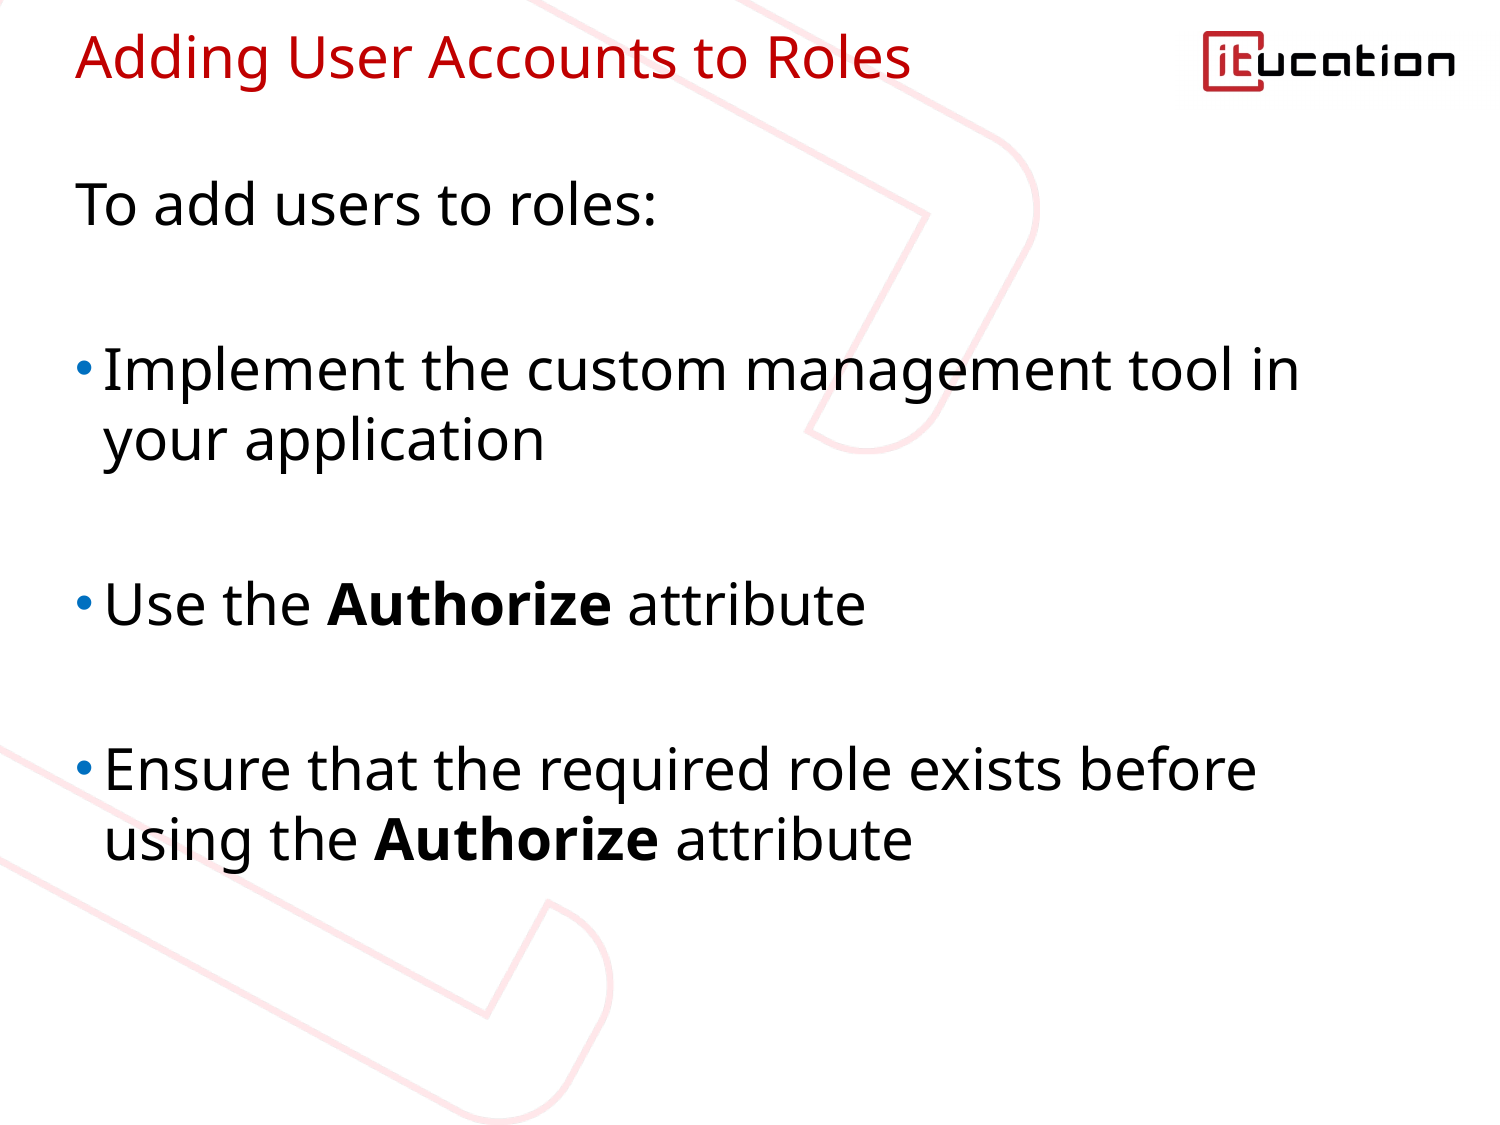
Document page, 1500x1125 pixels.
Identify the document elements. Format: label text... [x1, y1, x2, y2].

picture [1186, 31, 1500, 110]
title Adding User Accounts to Roles [75, 0, 1186, 122]
text_box To add users to roles: Implement the custom management tool in your application Use the Authorize attribute Ensure that the required role exists before using the Authorize attribute [75, 167, 1408, 1012]
